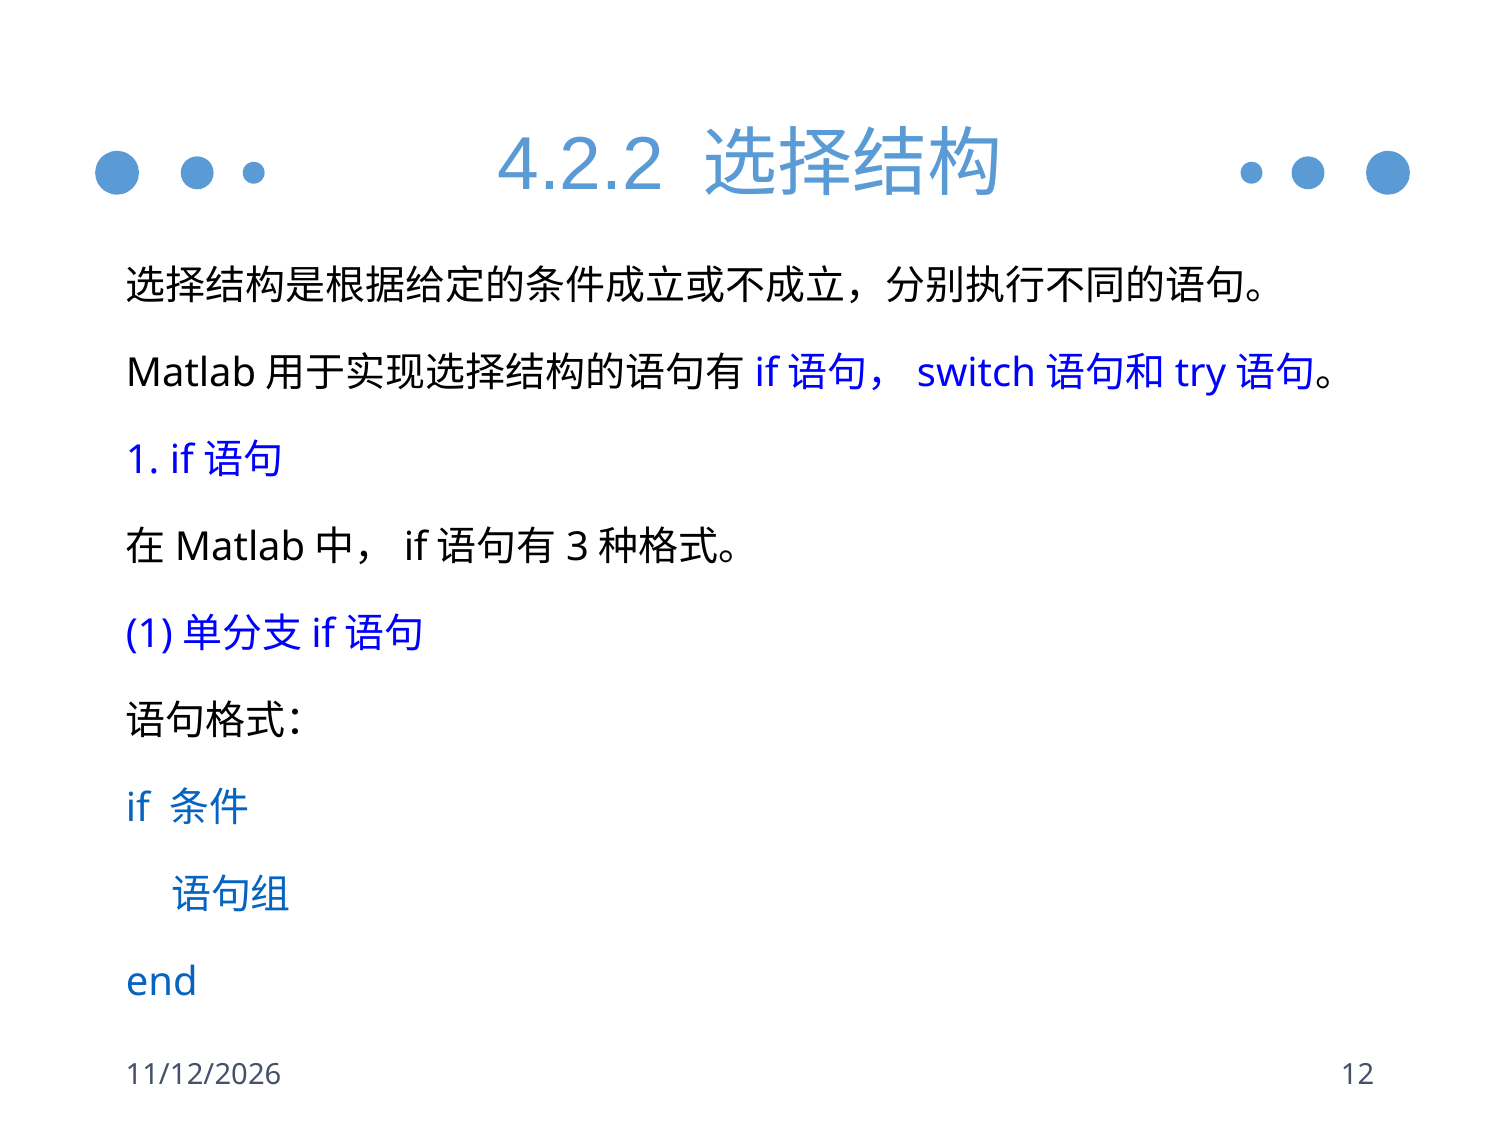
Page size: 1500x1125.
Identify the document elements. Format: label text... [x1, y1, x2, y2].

slide_number [1059, 1042, 1397, 1103]
title 4.2.2 选择结构 [110, 51, 1390, 213]
list 选择结构是根据给定的条件成立或不成立，分别执行不同的语句。 Matlab用于实现选择结构的语句有if语句，switch语句和try语句。 1. if语句 在Matlab中，if语句有3种格式。 (1)单分支if语句 语句格式： if 条件 语句组 end [110, 227, 1432, 1014]
slide_number [103, 1042, 441, 1103]
